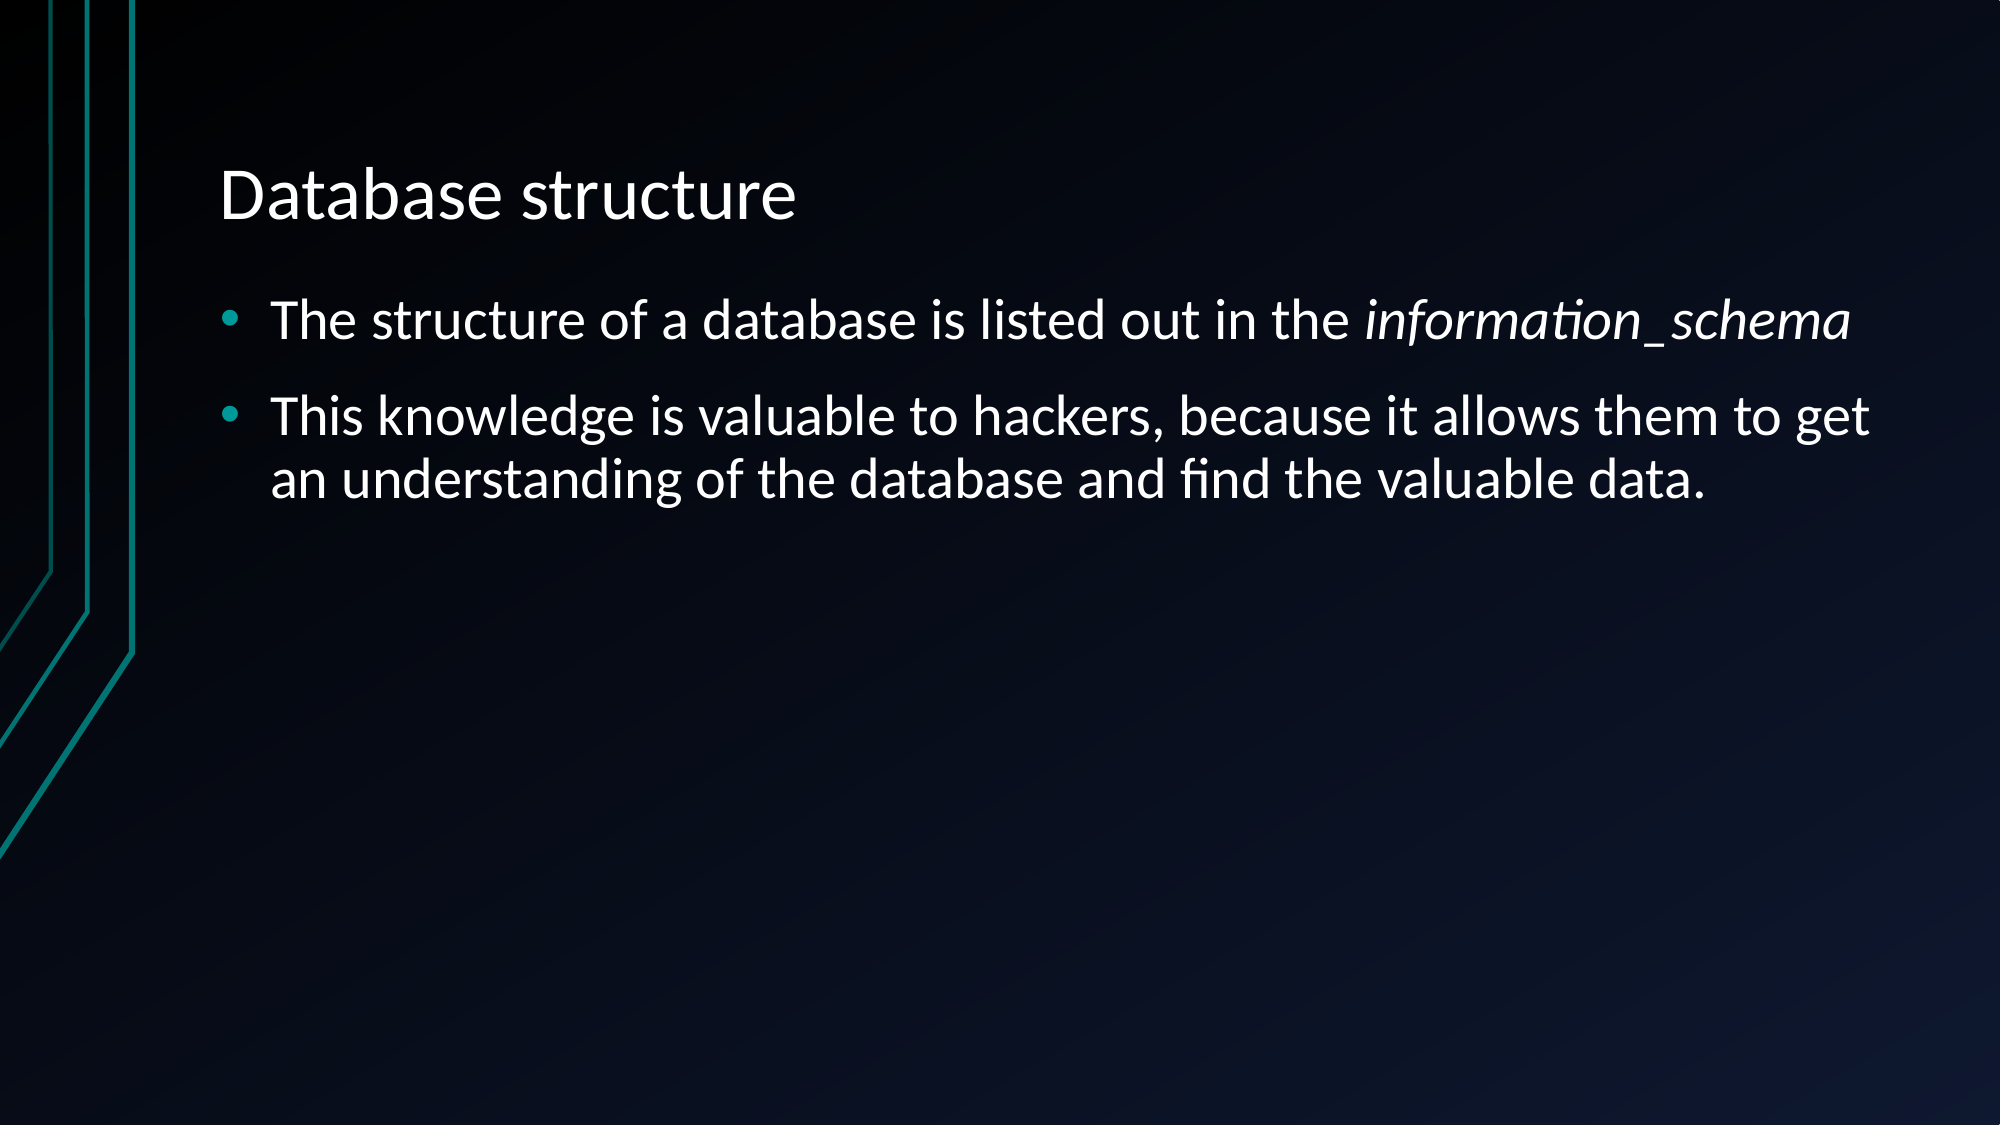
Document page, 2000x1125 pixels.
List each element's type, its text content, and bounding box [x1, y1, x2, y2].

title Database structure [199, 45, 1900, 246]
list The structure of a database is listed out in the information_schema This knowledge is valuable to hackers, because it allows them to get an understanding of the database and find the valuable data. [199, 279, 1900, 1012]
